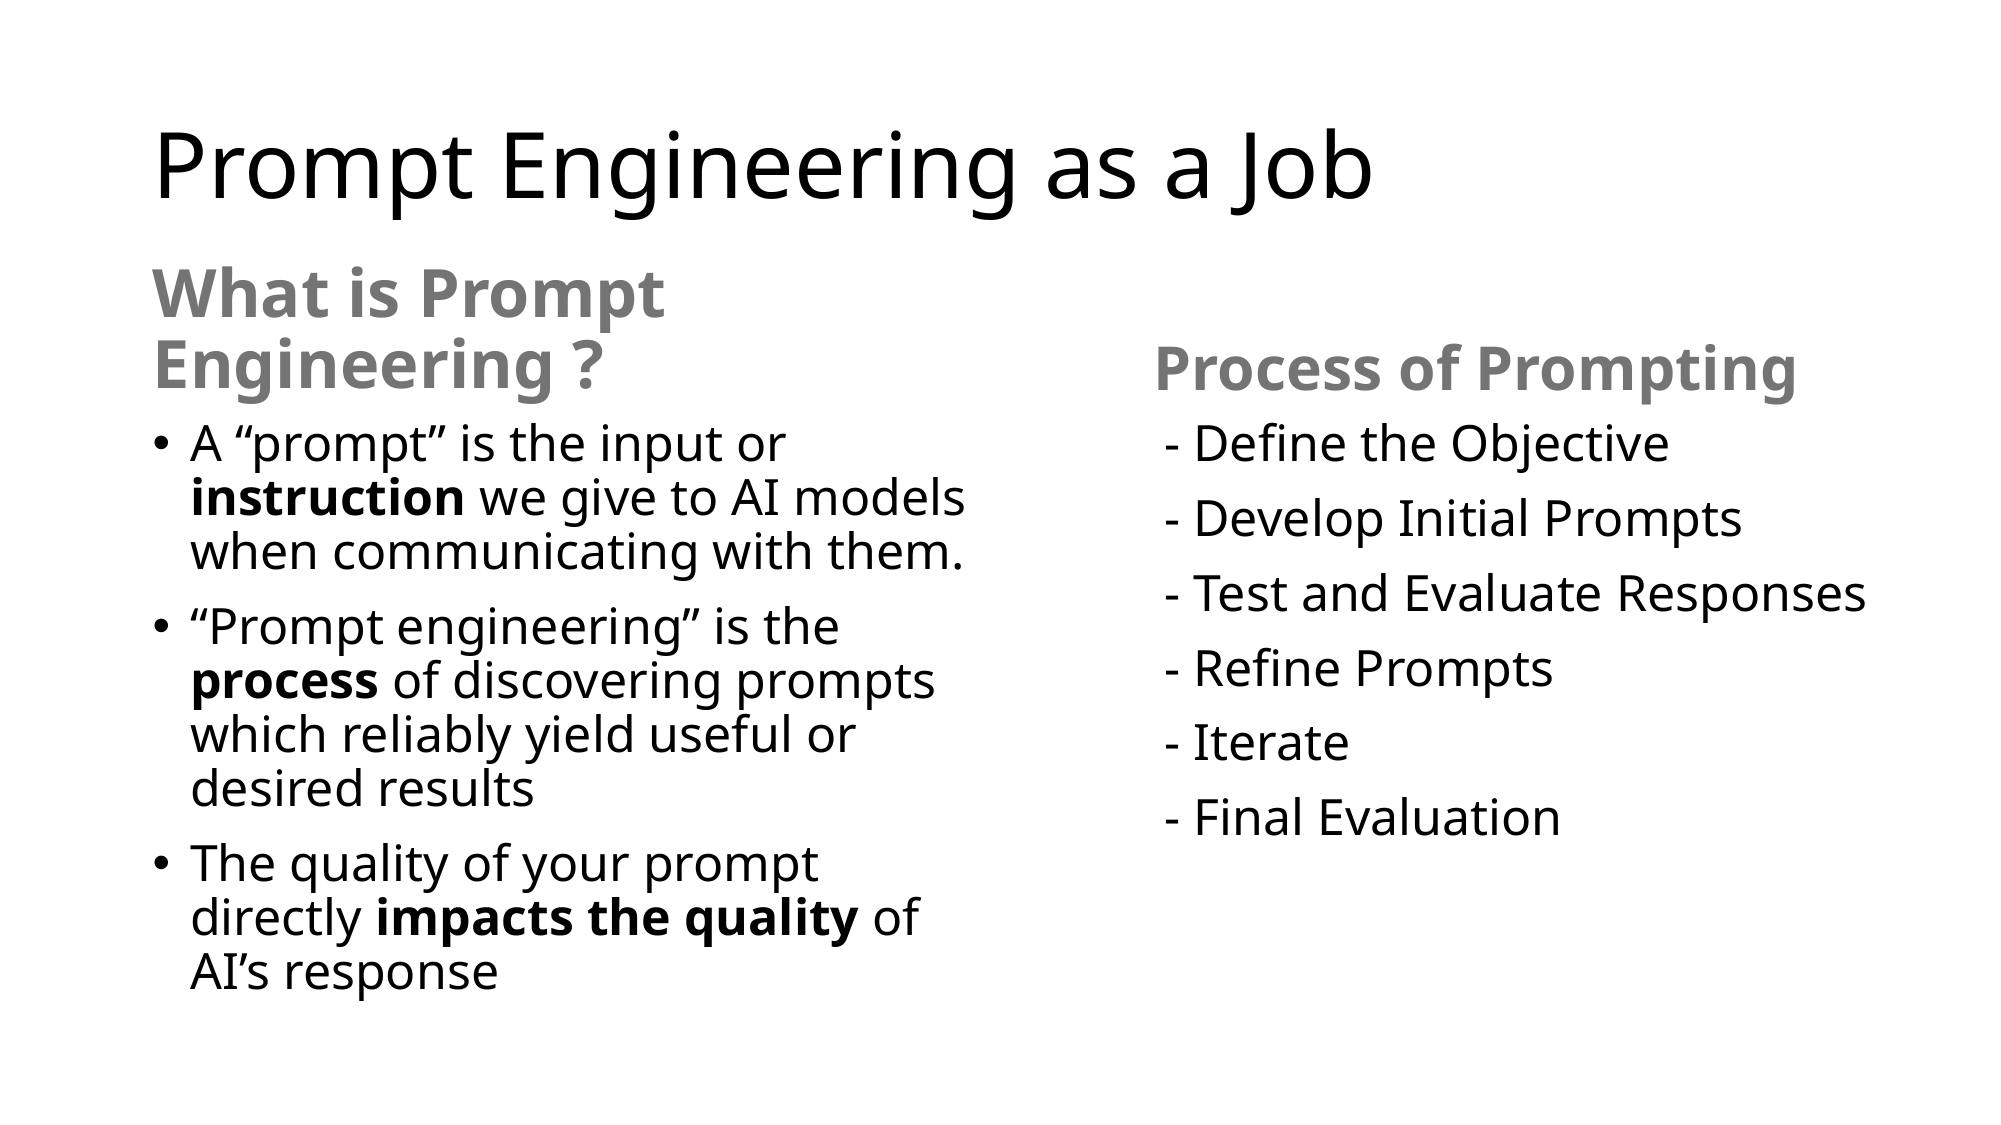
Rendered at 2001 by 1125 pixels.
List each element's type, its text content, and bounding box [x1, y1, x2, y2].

list What is Prompt Engineering ? [137, 275, 1012, 411]
list Process of Prompting [1012, 275, 1863, 411]
list - Define the Objective - Develop Initial Prompts - Test and Evaluate Responses - Refine Prompts - Iterate - Final Evaluation [1149, 410, 1953, 1016]
title Prompt Engineering as a Job [137, 59, 1863, 275]
list A “prompt” is the input or instruction we give to AI models when communicating with them. “Prompt engineering” is the process of discovering prompts which reliably yield useful or desired results The quality of your prompt directly impacts the quality of AI’s response [137, 410, 984, 1016]
